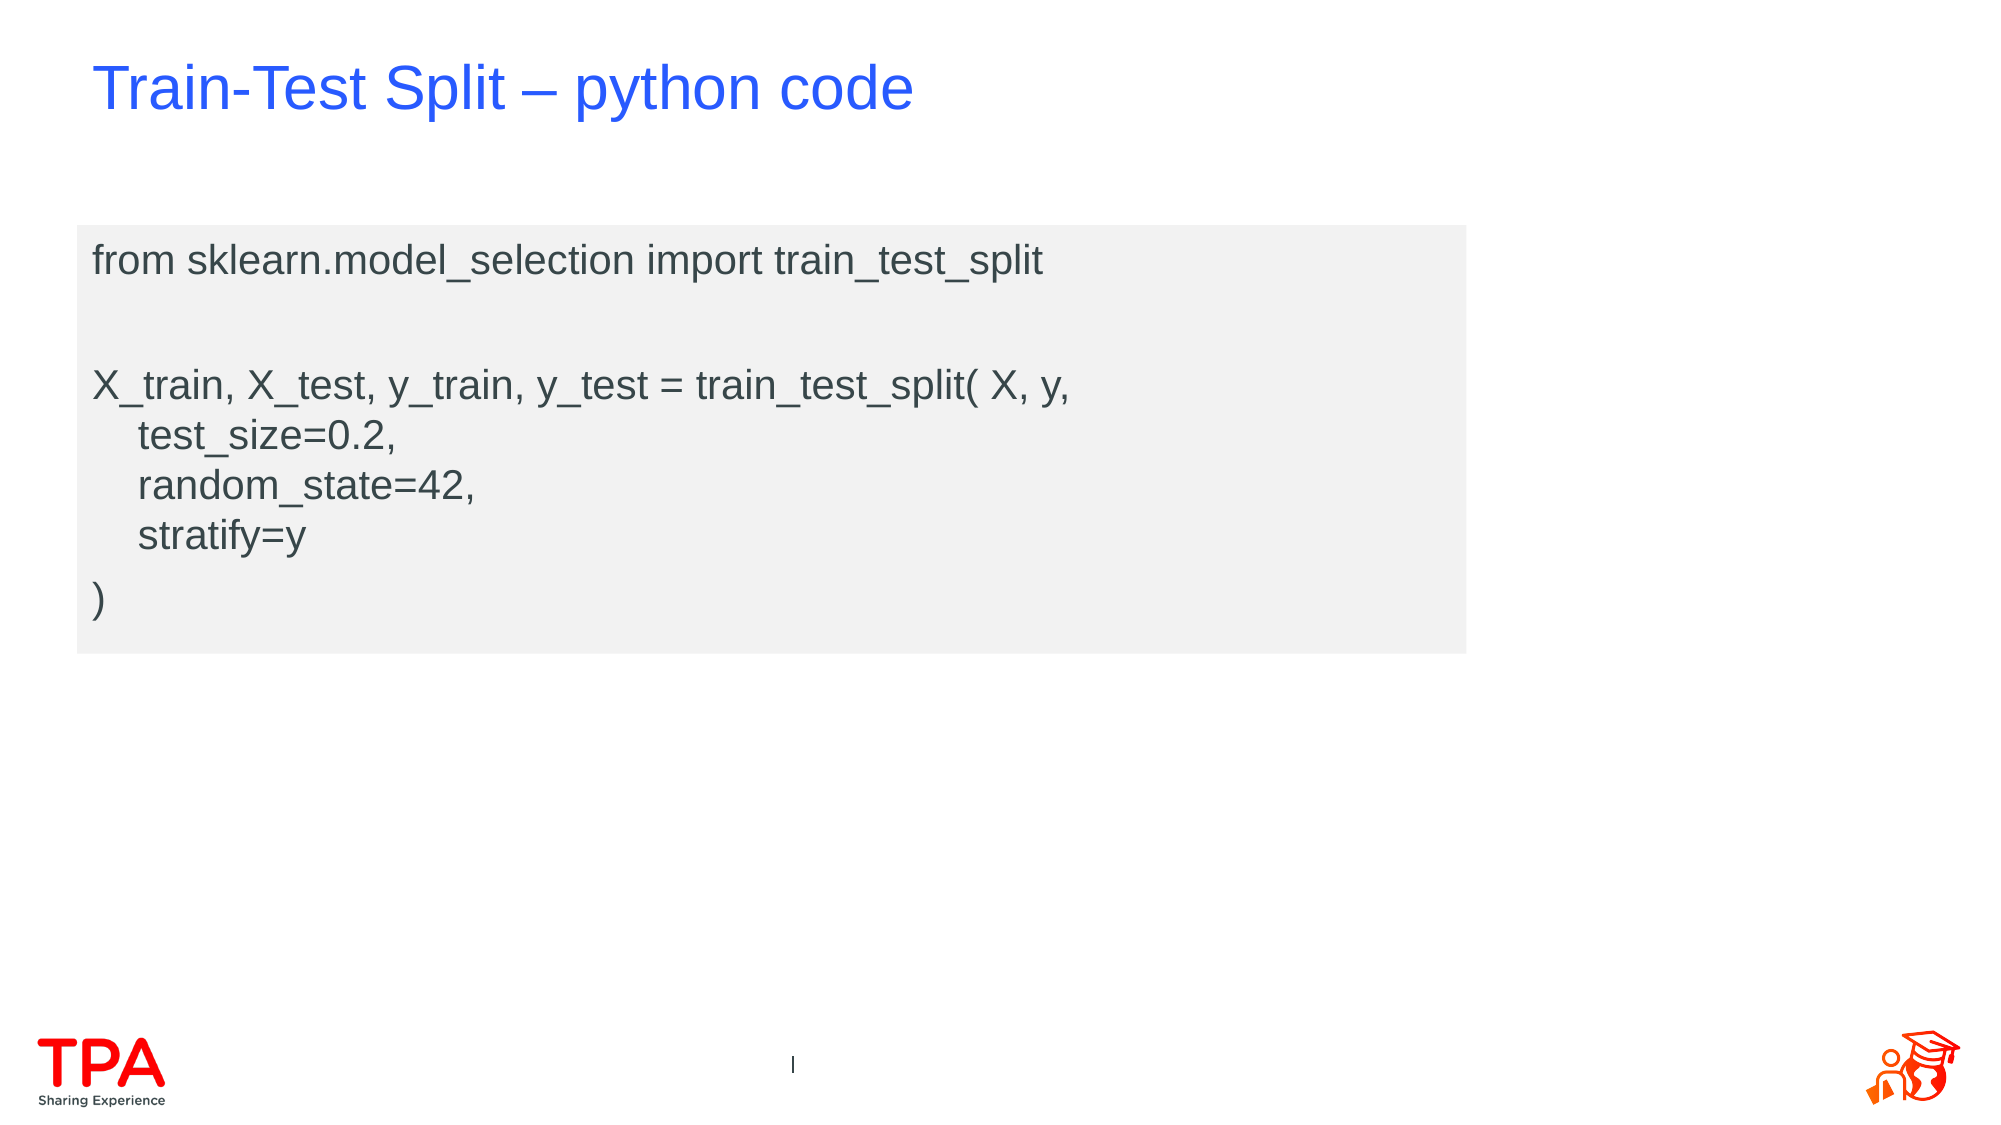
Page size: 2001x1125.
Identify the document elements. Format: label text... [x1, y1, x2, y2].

picture [1855, 1010, 1971, 1125]
title Train-Test Split – python code [77, 39, 1857, 206]
picture [13, 1014, 189, 1125]
list from sklearn.model_selection import train_test_split X_train, X_test, y_train, y_test = train_test_split( X, y, test_size=0.2, random_state=42, stratify=y ) [77, 225, 1467, 654]
